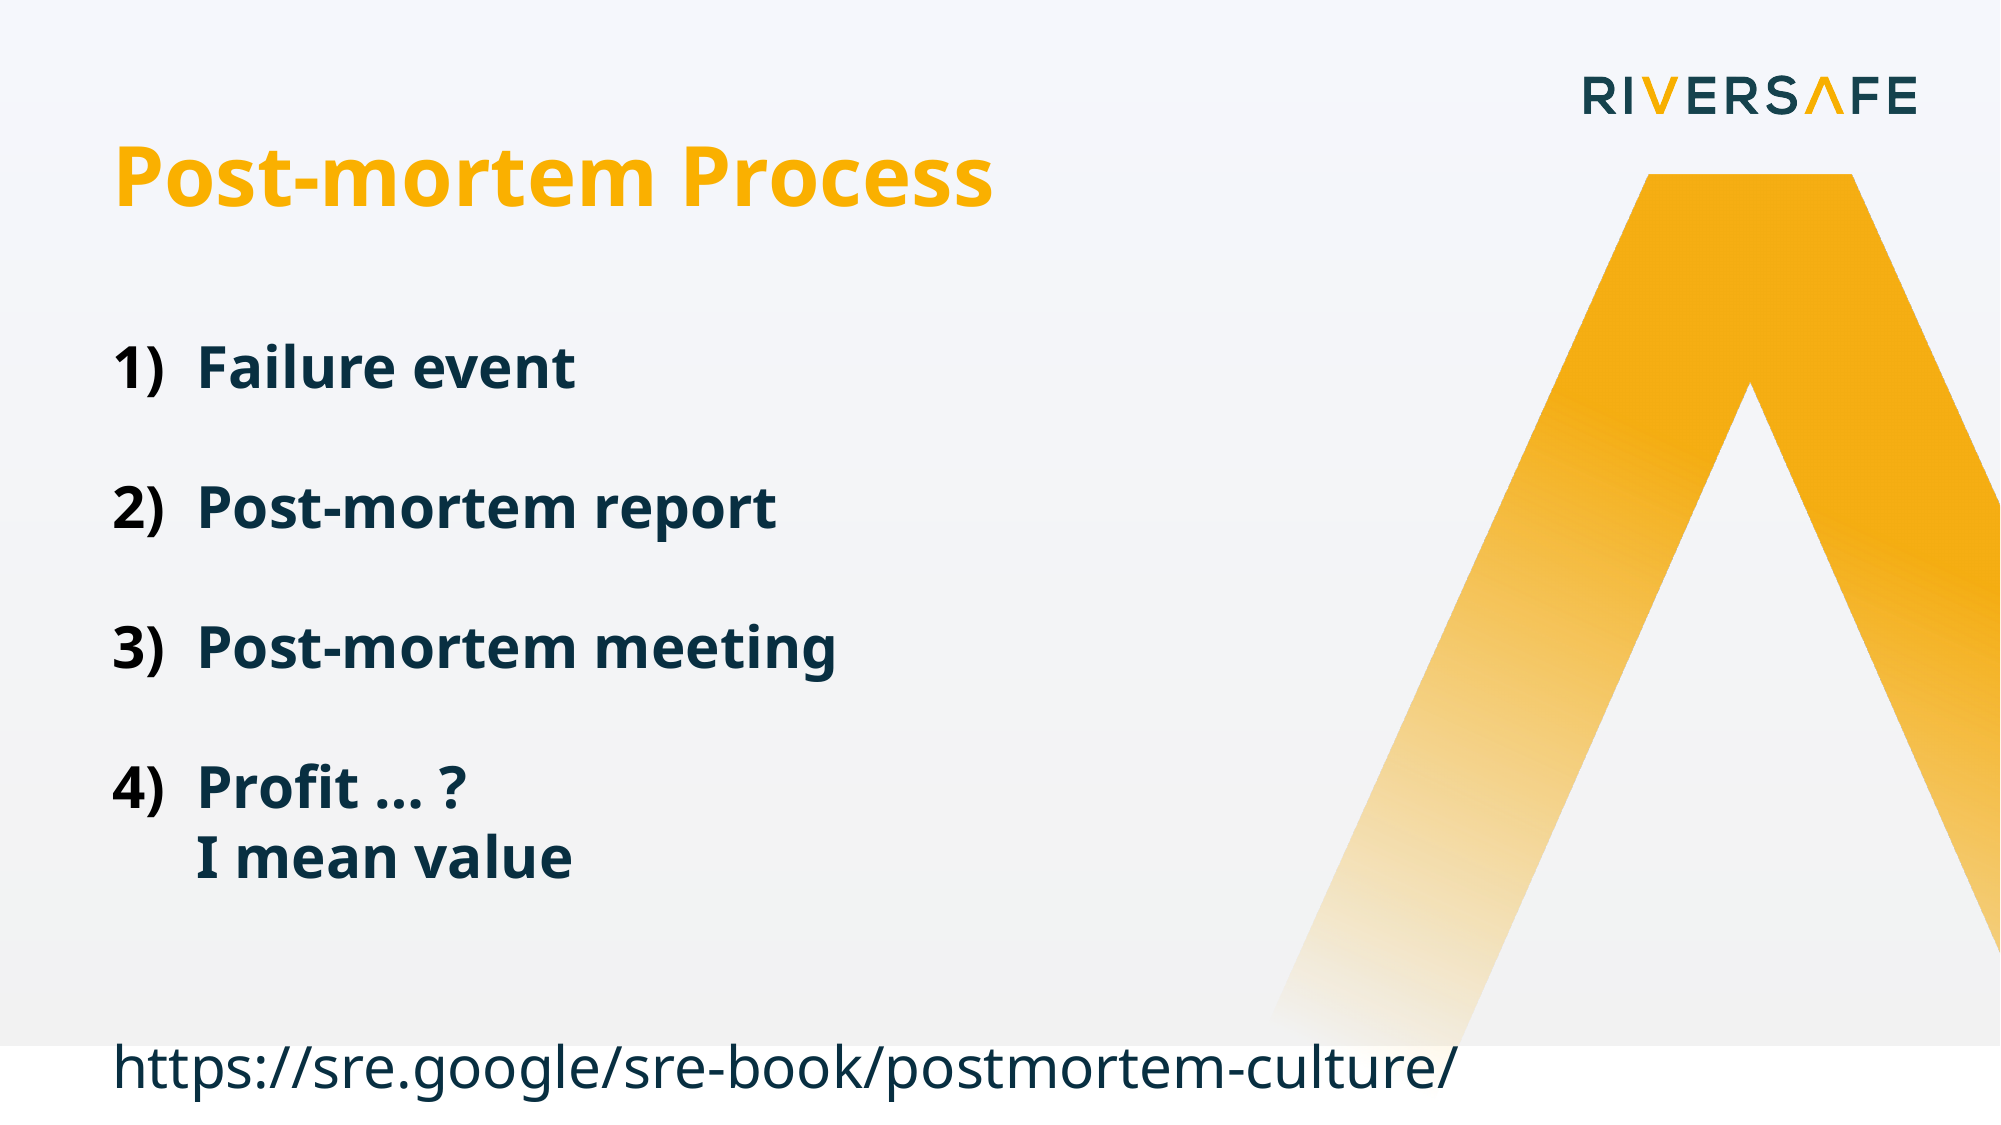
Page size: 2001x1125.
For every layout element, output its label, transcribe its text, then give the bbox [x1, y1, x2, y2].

text_box Post-mortem Process [97, 126, 1701, 206]
text_box Failure event Post-mortem report Post-mortem meeting Profit … ? I mean value https://sre.google/sre-book/postmortem-culture/ [97, 252, 1701, 382]
picture [1206, 174, 2001, 1125]
picture [1584, 75, 1916, 115]
